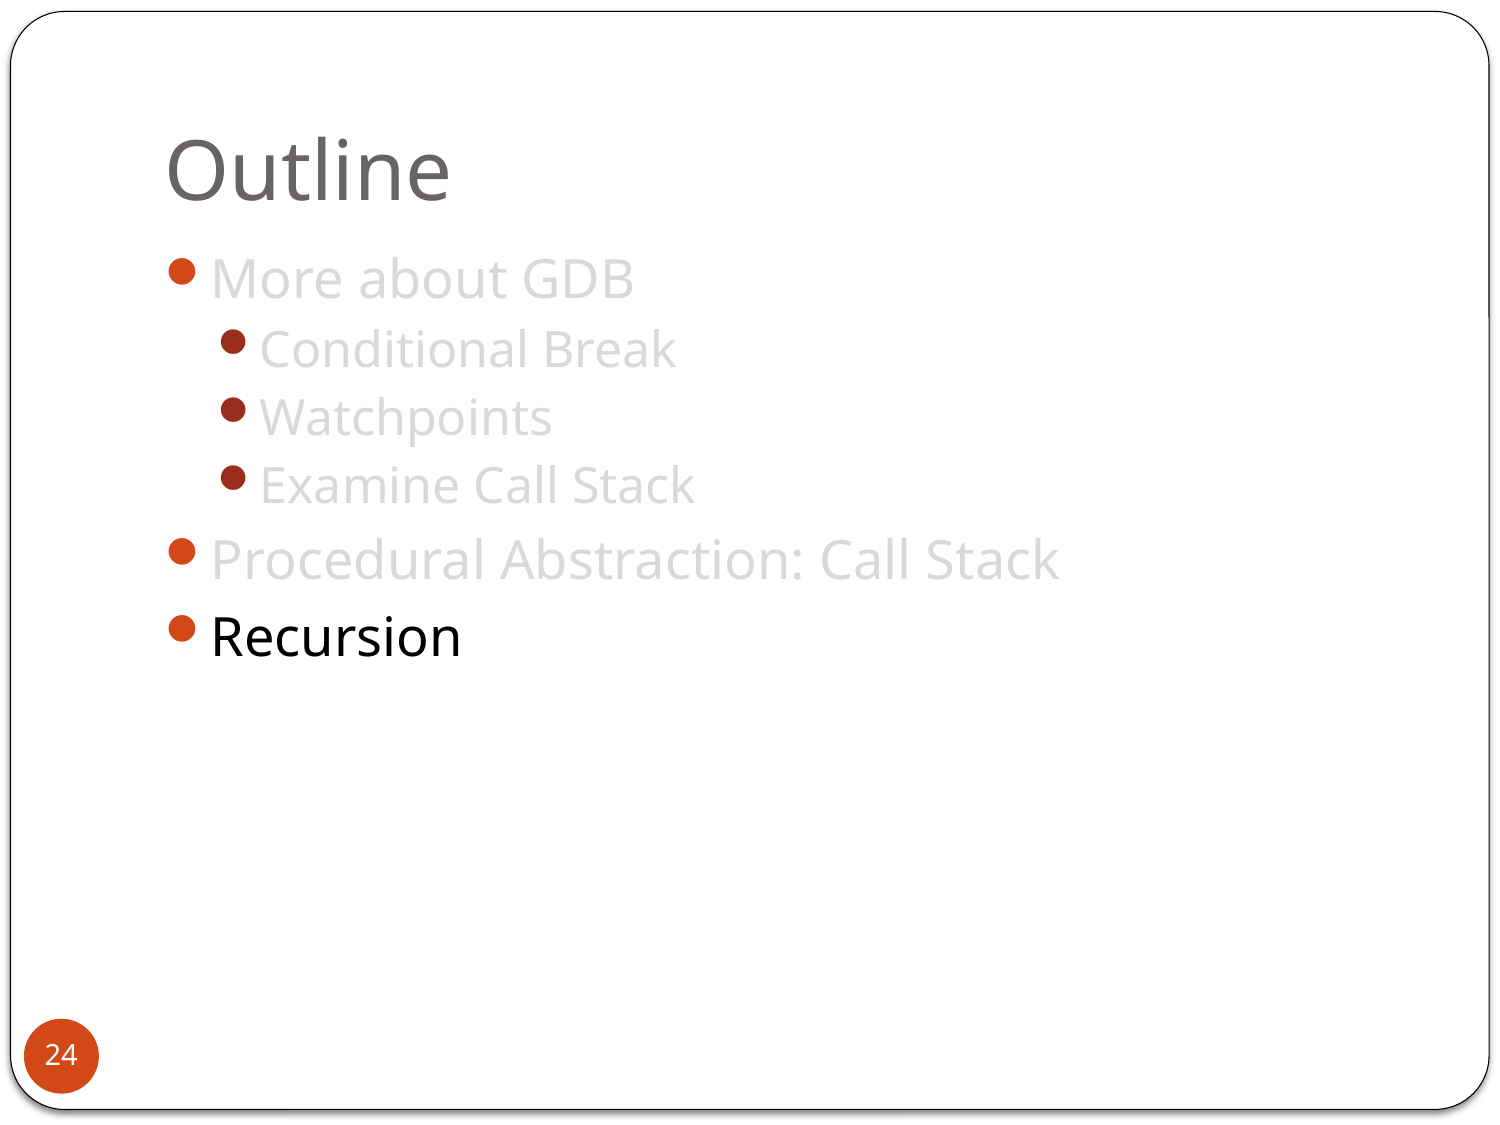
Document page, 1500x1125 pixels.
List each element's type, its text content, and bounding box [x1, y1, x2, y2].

slide_number 24 [23, 1018, 99, 1094]
title Outline [150, 45, 1425, 233]
list More about GDB Conditional Break Watchpoints Examine Call Stack Procedural Abstraction: Call Stack Recursion [150, 237, 1425, 988]
